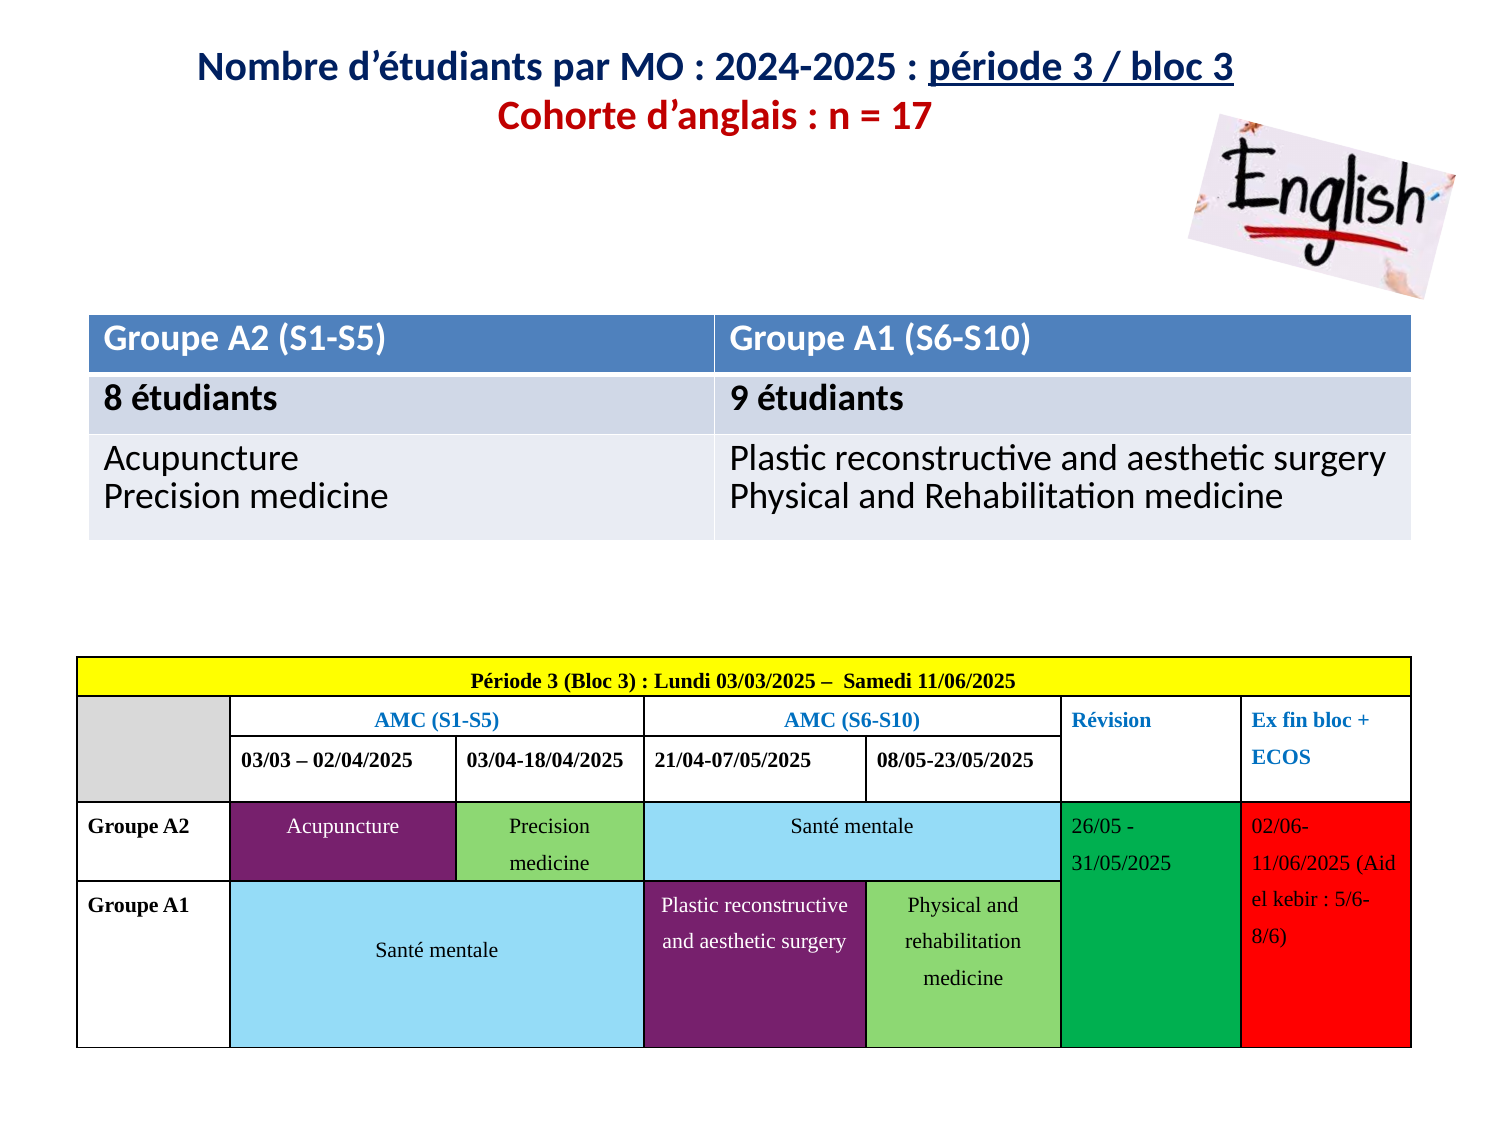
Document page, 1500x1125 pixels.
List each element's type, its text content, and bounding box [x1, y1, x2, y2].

table_cell 02/06-11/06/2025 (Aid el kebir : 5/6-8/6) [1242, 803, 1410, 1047]
table_cell 03/03 – 02/04/2025 [231, 737, 455, 801]
table_header Période 3 (Bloc 3) : Lundi 03/03/2025 – Samedi 11/06/2025 [78, 658, 1410, 695]
table_cell Acupuncture Precision medicine [89, 435, 714, 540]
table_header Groupe A1 (S6-S10) [715, 315, 1411, 372]
table_cell 26/05 -31/05/2025 [1062, 803, 1240, 1047]
table_cell AMC (S6-S10) [645, 697, 1060, 735]
table_cell Precision medicine [457, 803, 643, 880]
table_cell Ex fin bloc + ECOS [1242, 697, 1410, 801]
table_cell Groupe A2 [78, 803, 229, 880]
table_cell Acupuncture [231, 803, 455, 880]
table_cell 08/05-23/05/2025 [867, 737, 1060, 801]
table_cell Santé mentale [231, 882, 643, 1047]
table_cell 8 étudiants [89, 377, 714, 434]
table_cell Groupe A1 [78, 882, 229, 1047]
table_cell 9 étudiants [715, 377, 1411, 434]
text_box Nombre d’étudiants par MO : 2024-2025 : période 3 / bloc 3 Cohorte d’anglais : n = 17 [88, 30, 1343, 146]
table_cell AMC (S1-S5) [231, 697, 643, 735]
table_cell [78, 697, 229, 801]
picture [1188, 114, 1455, 299]
table_cell Plastic reconstructive and aesthetic surgery [645, 882, 865, 1047]
table_header Groupe A2 (S1-S5) [89, 315, 714, 372]
table_cell Physical and rehabilitation medicine [867, 882, 1060, 1047]
table_cell 03/04-18/04/2025 [457, 737, 643, 801]
table_cell Révision [1062, 697, 1240, 801]
table_cell Santé mentale [645, 803, 1060, 880]
table_cell Plastic reconstructive and aesthetic surgery Physical and Rehabilitation medicine [715, 435, 1411, 540]
table_cell 21/04-07/05/2025 [645, 737, 865, 801]
